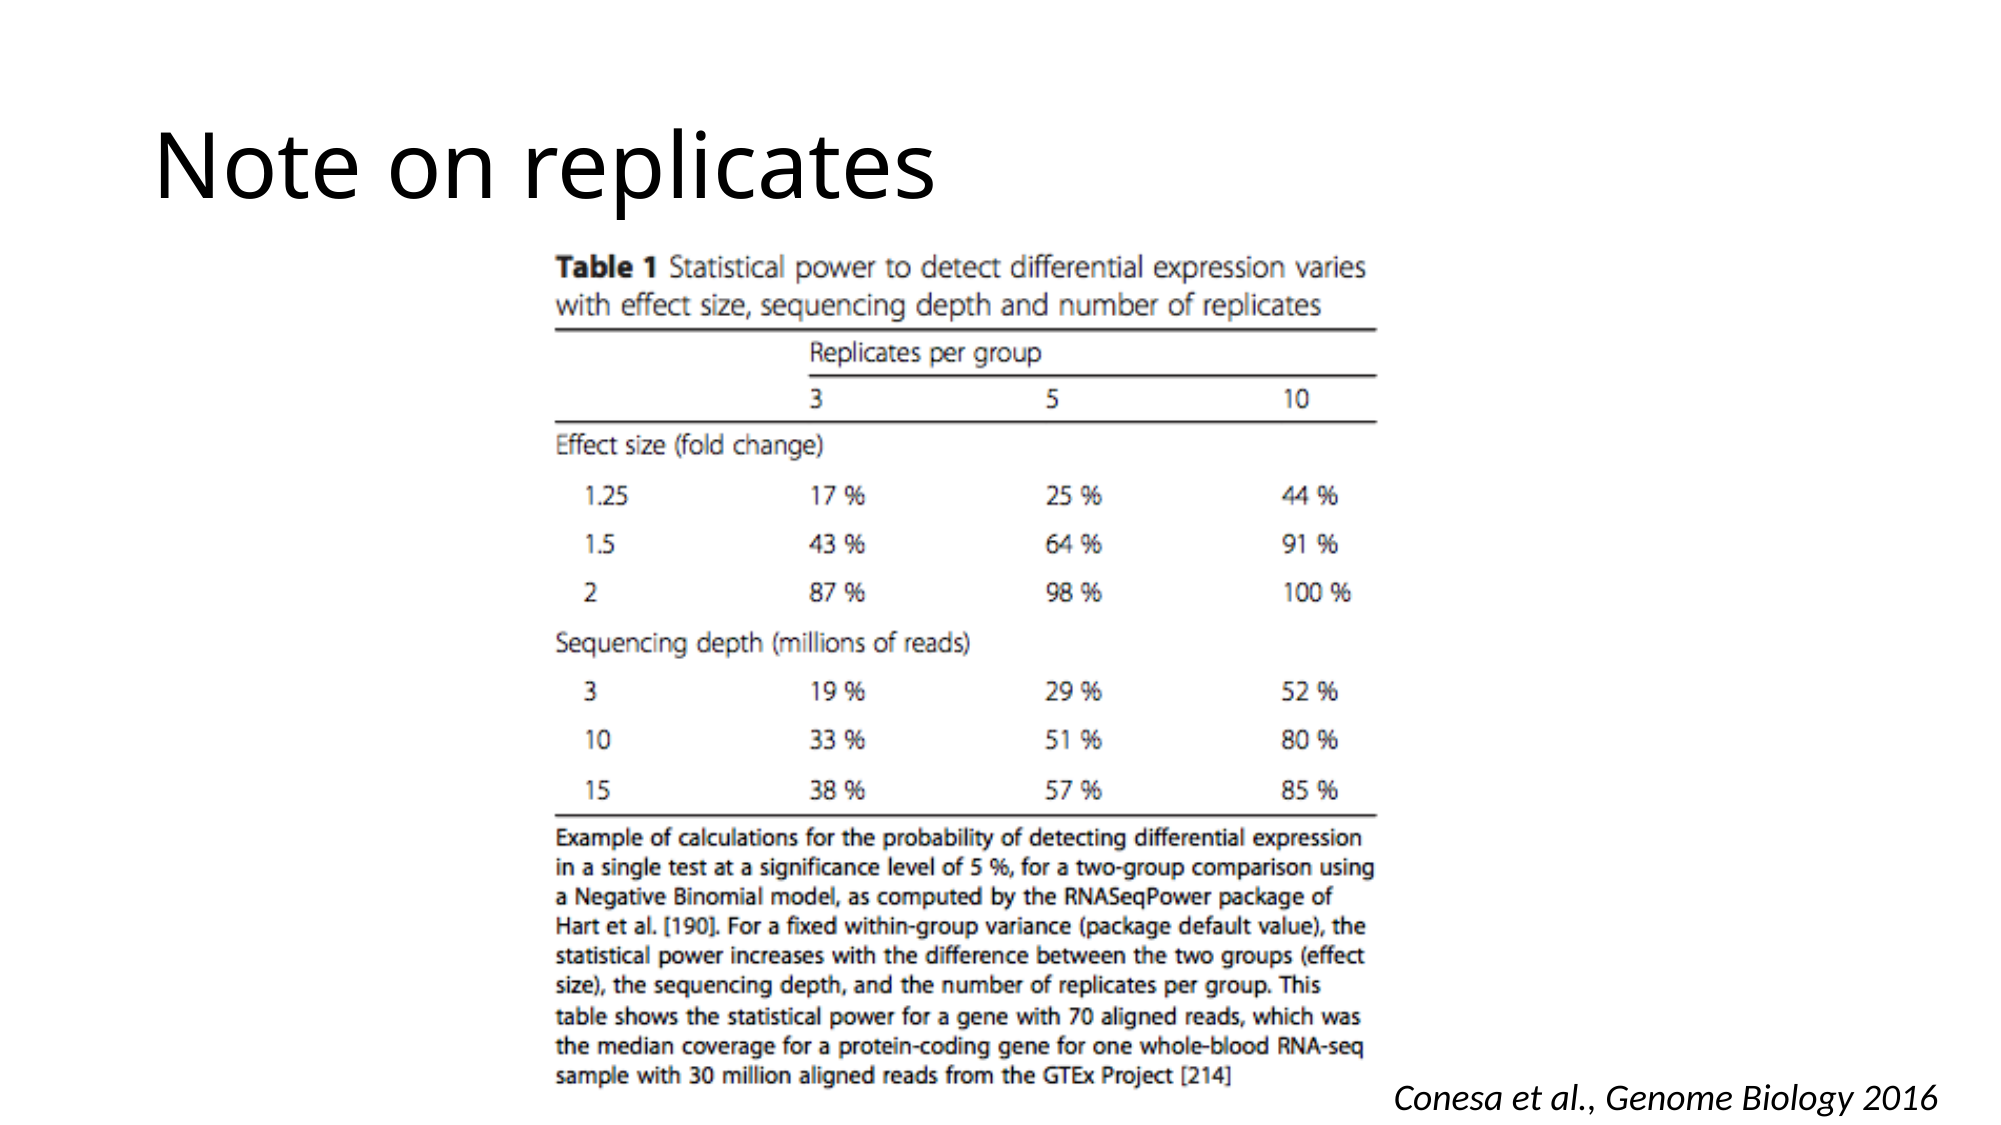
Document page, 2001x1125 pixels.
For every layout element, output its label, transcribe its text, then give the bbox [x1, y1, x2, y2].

picture [526, 236, 1397, 1103]
title Note on replicates [137, 59, 1863, 278]
text_box Conesa et al., Genome Biology 2016 [1379, 1065, 1954, 1125]
